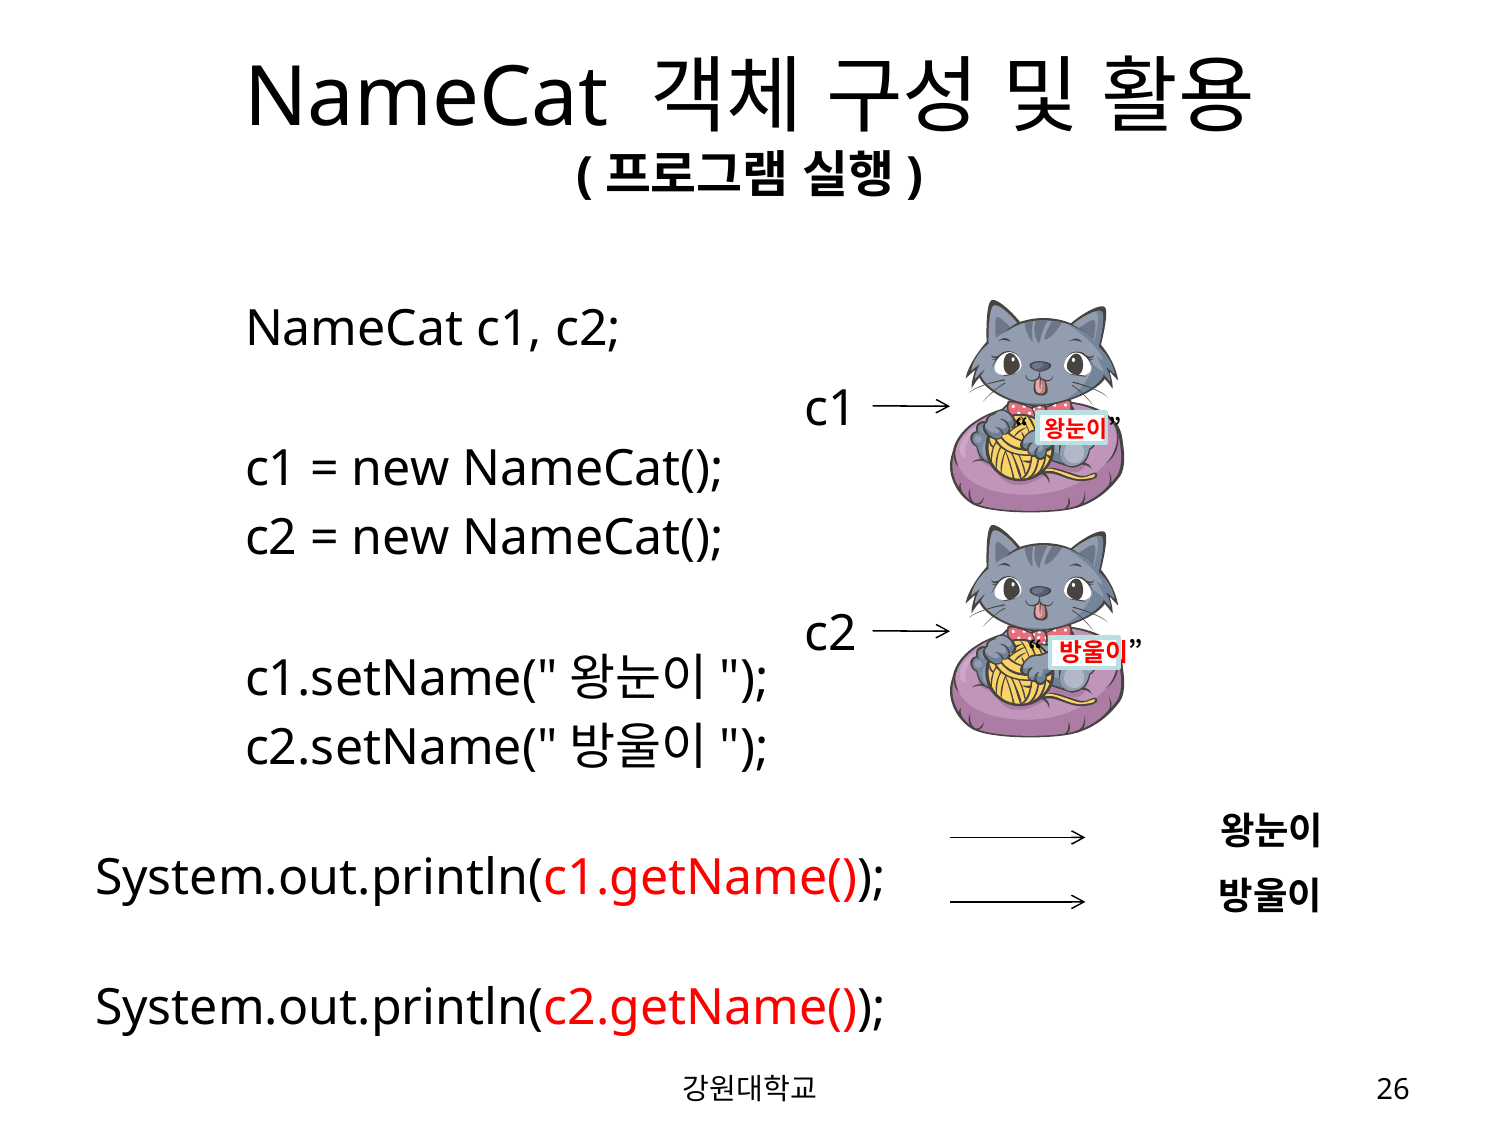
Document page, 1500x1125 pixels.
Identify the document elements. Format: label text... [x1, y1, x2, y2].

text_box c2 [790, 593, 873, 669]
text_box 왕눈이 [1205, 799, 1339, 860]
text_box 방울이 [1204, 864, 1338, 925]
text_box “왕눈이” [1129, 407, 1137, 450]
slide_number 26 [1074, 1062, 1426, 1103]
picture [949, 524, 1125, 738]
text_box “방울이” [1129, 629, 1158, 675]
footer 강원대학교 [512, 1062, 988, 1103]
text_box c1 [790, 368, 873, 444]
list NameCat c1, c2; c1 = new NameCat(); c2 = new NameCat(); c1.setName("왕눈이"); c2.setName("방울이"); System.out.println(c1.getName()); System.out.println(c2.getName()); [49, 287, 1026, 963]
title NameCat 객체 구성 및 활용 (프로그램 실행) [74, 44, 1426, 201]
picture [949, 299, 1125, 513]
